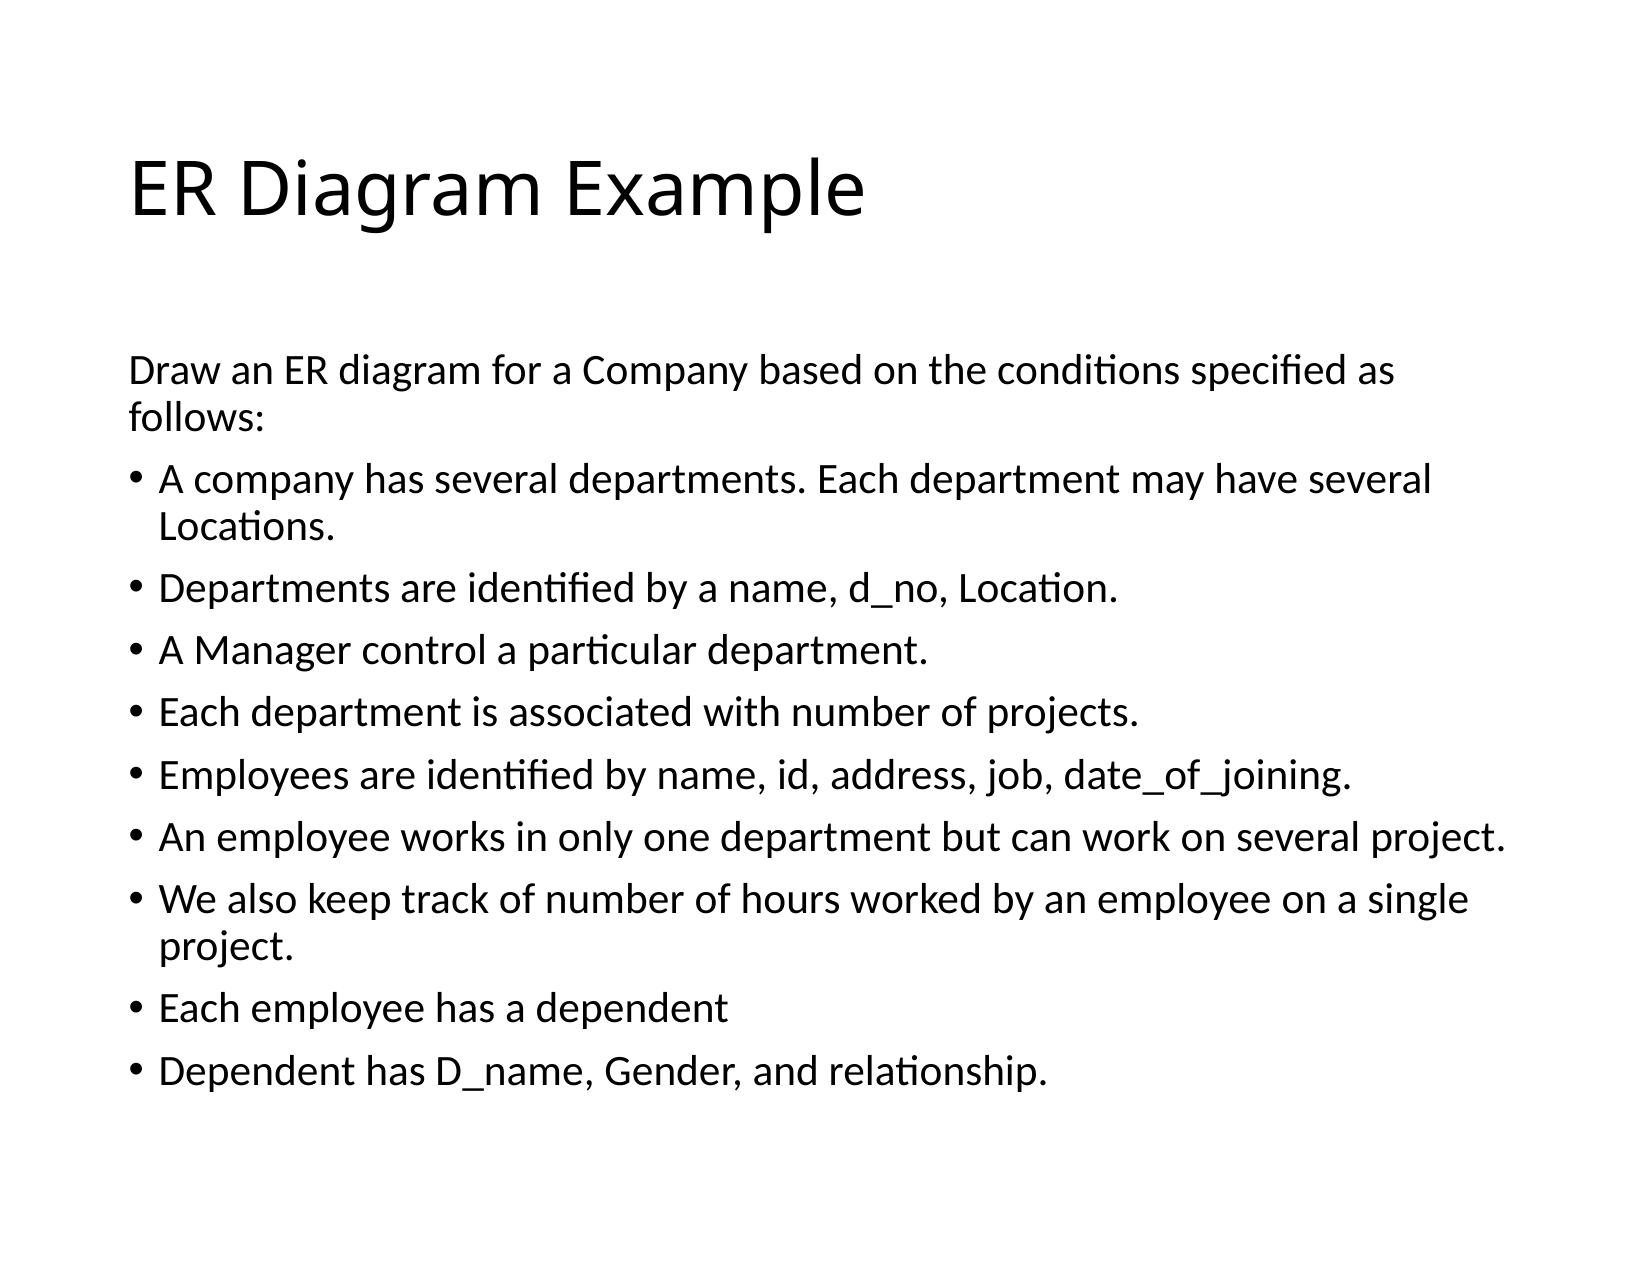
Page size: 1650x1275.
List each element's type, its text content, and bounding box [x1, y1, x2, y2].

title ER Diagram Example [113, 67, 1537, 315]
list Draw an ER diagram for a Company based on the conditions specified as follows: A company has several departments. Each department may have several Locations. Departments are identified by a name, d_no, Location. A Manager control a particular department. Each department is associated with number of projects. Employees are identified by name, id, address, job, date_of_joining. An employee works in only one department but can work on several project. We also keep track of number of hours worked by an employee on a single project. Each employee has a dependent Dependent has D_name, Gender, and relationship. [113, 339, 1537, 1149]
